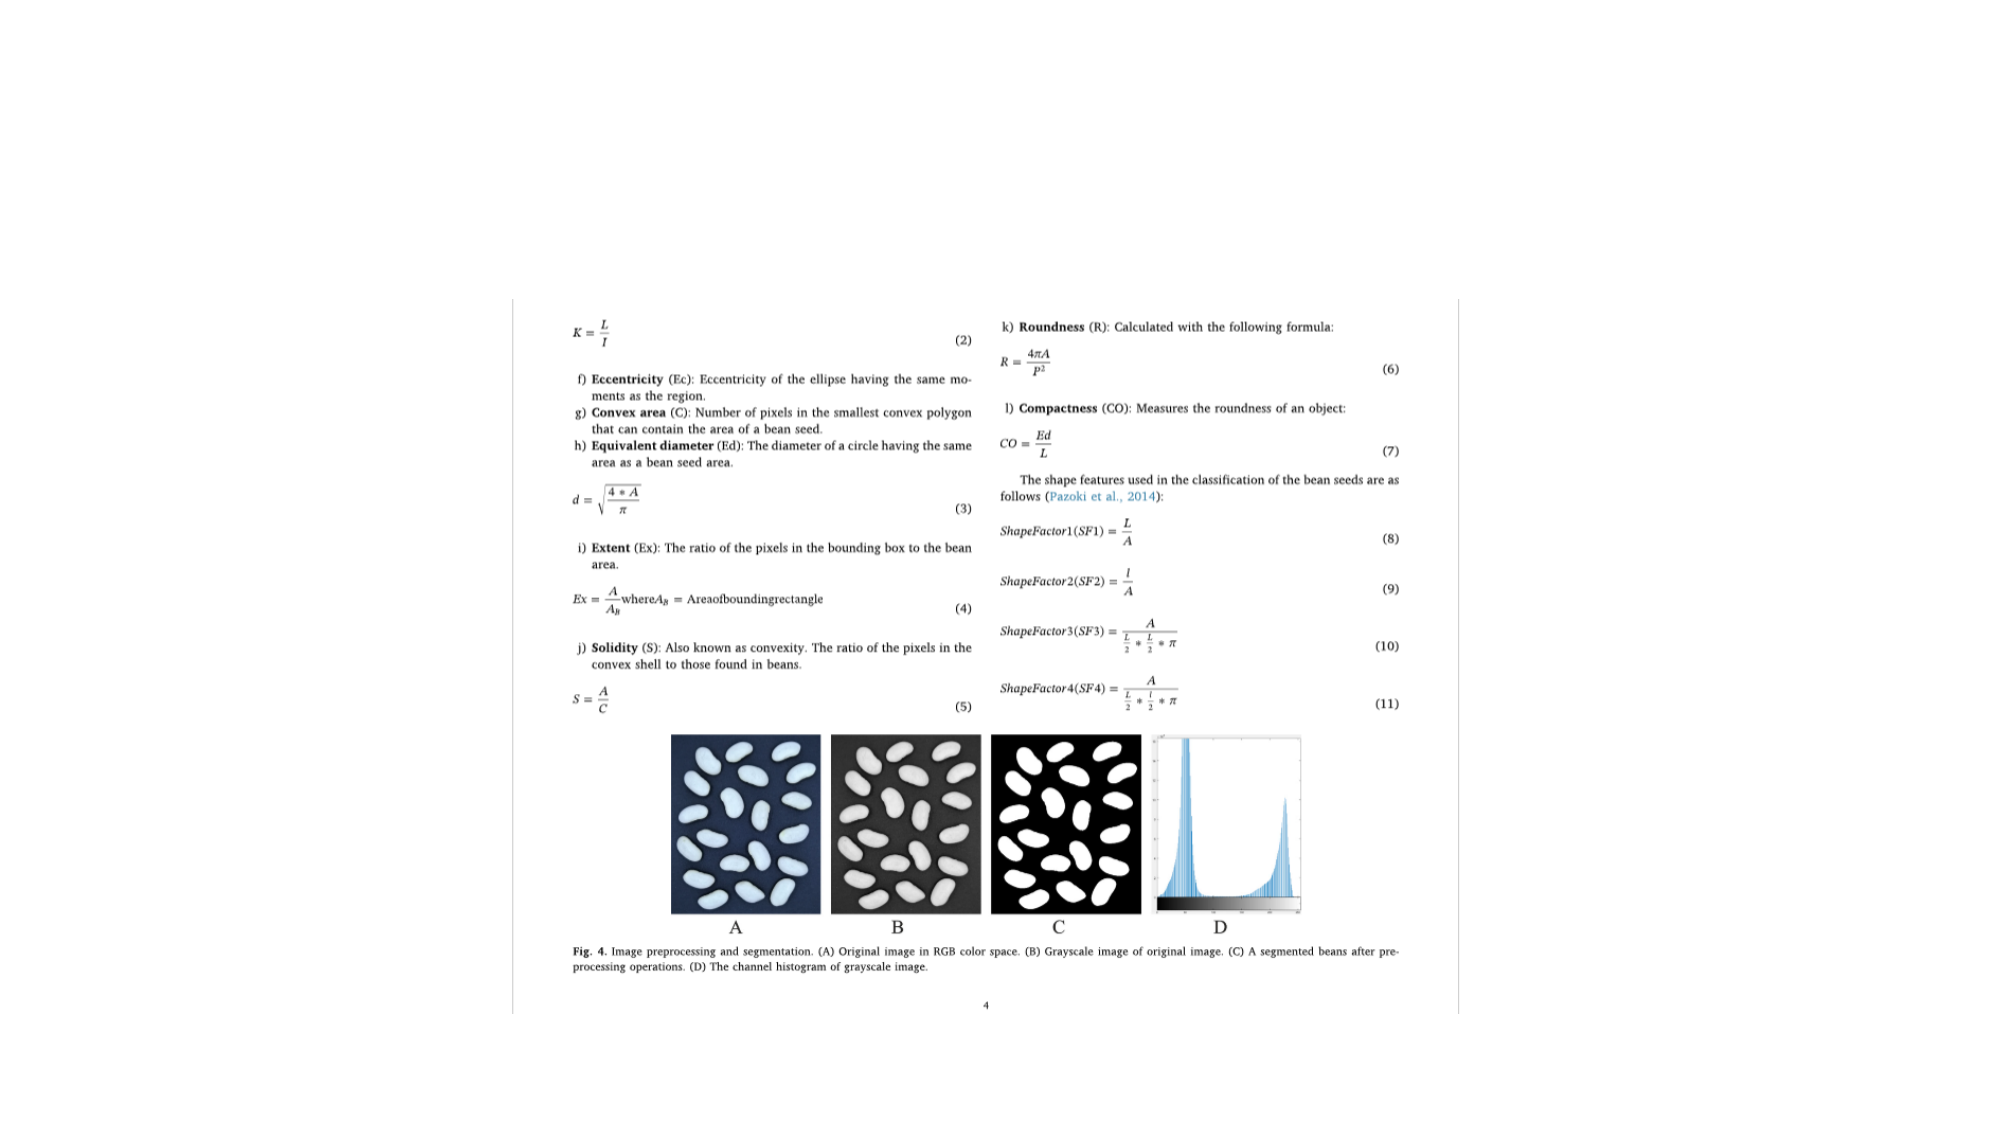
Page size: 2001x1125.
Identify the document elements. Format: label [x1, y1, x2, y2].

list [508, 299, 1492, 1014]
